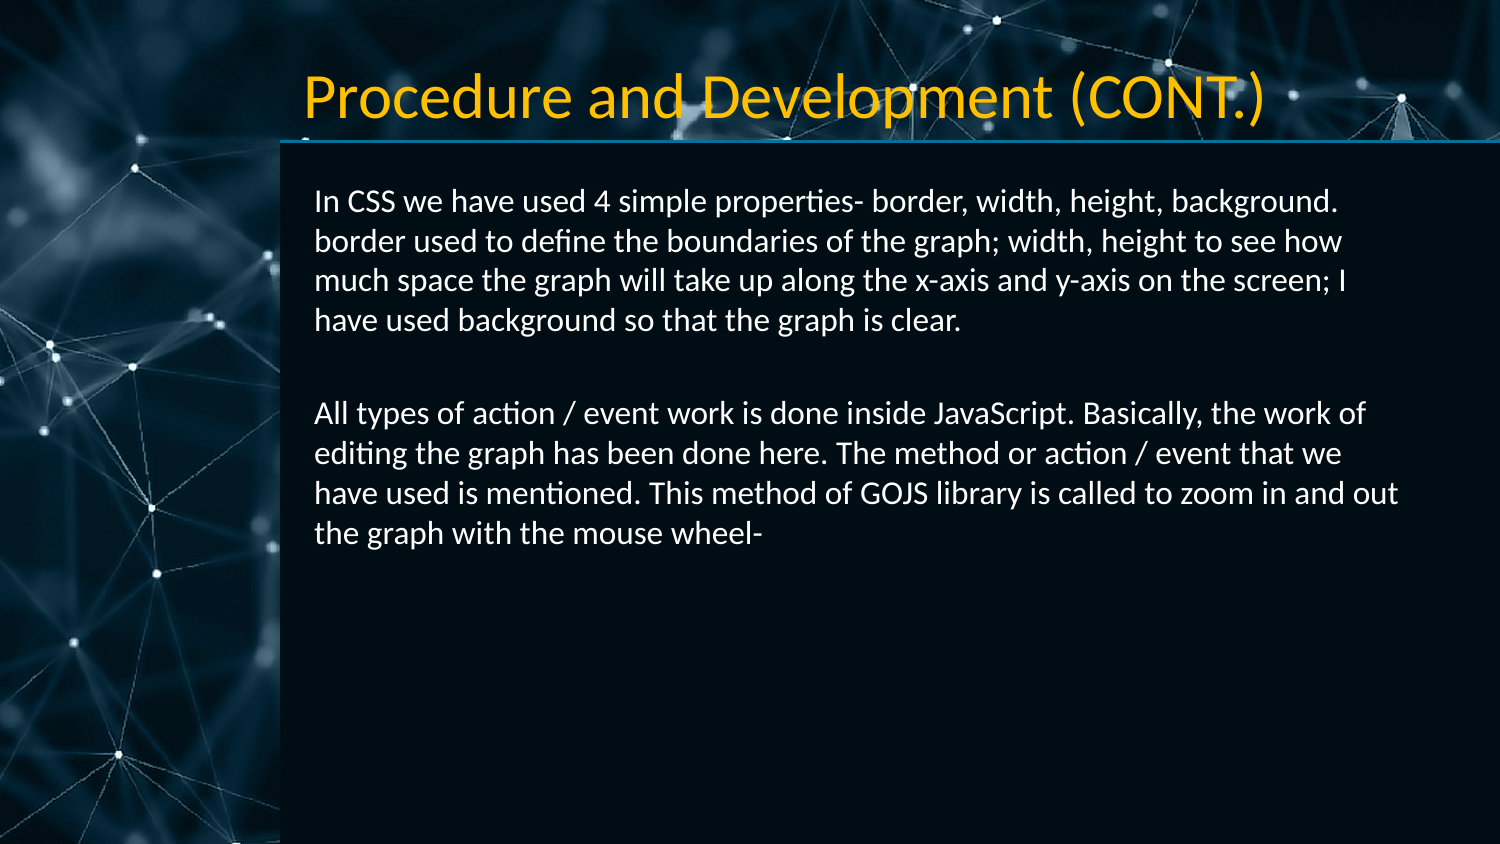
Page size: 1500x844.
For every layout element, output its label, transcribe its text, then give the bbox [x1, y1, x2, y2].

list In CSS we have used 4 simple properties- border, width, height, background. border used to define the boundaries of the graph; width, height to see how much space the graph will take up along the x-axis and y-axis on the screen; I have used background so that the graph is clear. All types of action / event work is done inside JavaScript. Basically, the work of editing the graph has been done here. The method or action / event that we have used is mentioned. This method of GOJS library is called to zoom in and out the graph with the mouse wheel- [299, 171, 1425, 773]
title Procedure and Development (CONT.) [274, 46, 1425, 141]
picture [0, 0, 1500, 844]
